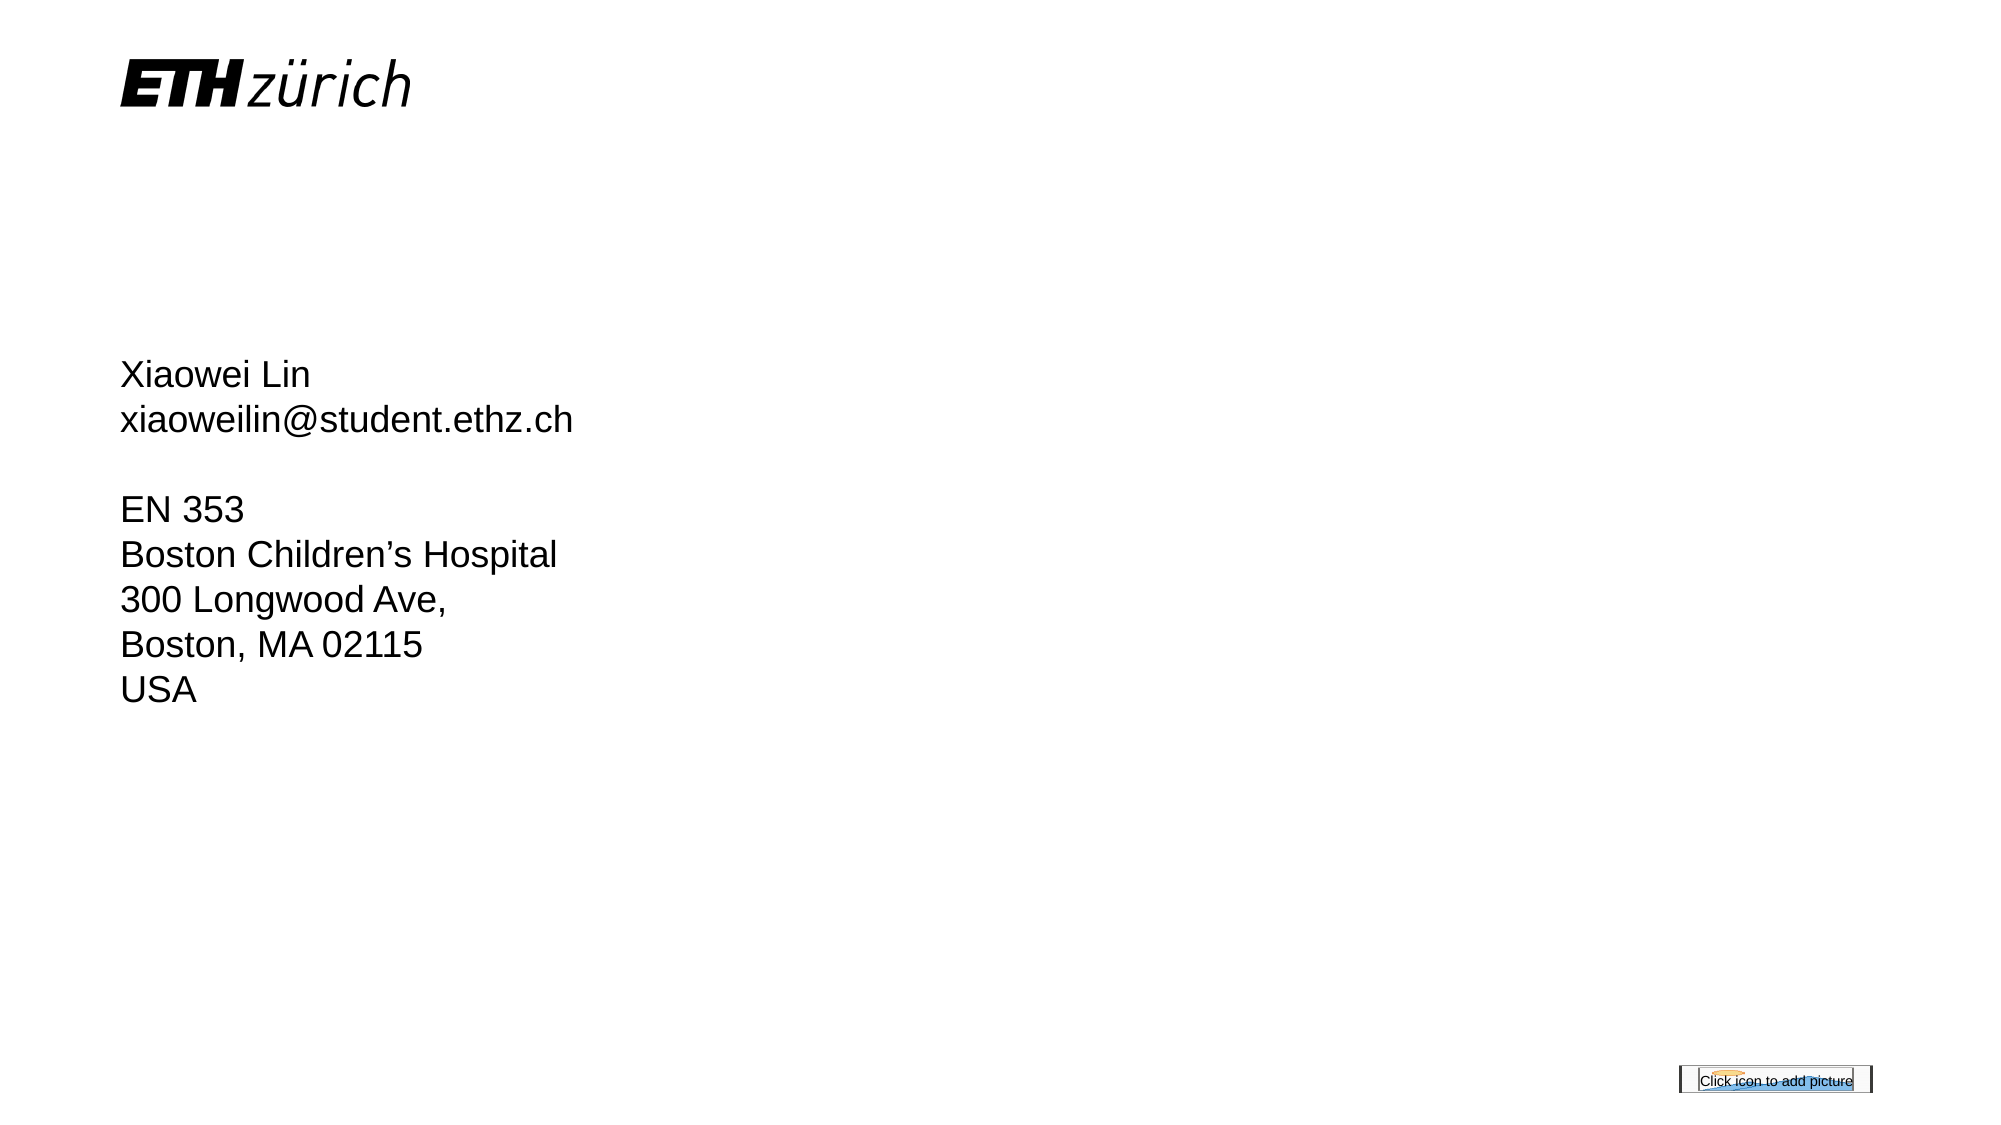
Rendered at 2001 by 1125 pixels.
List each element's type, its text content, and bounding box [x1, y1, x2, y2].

list Xiaowei Lin xiaoweilin@student.ethz.ch EN 353 Boston Children’s Hospital 300 Longwood Ave, Boston, MA 02115 USA [120, 350, 1880, 1000]
picture [120, 59, 410, 107]
picture [1673, 1064, 1880, 1094]
